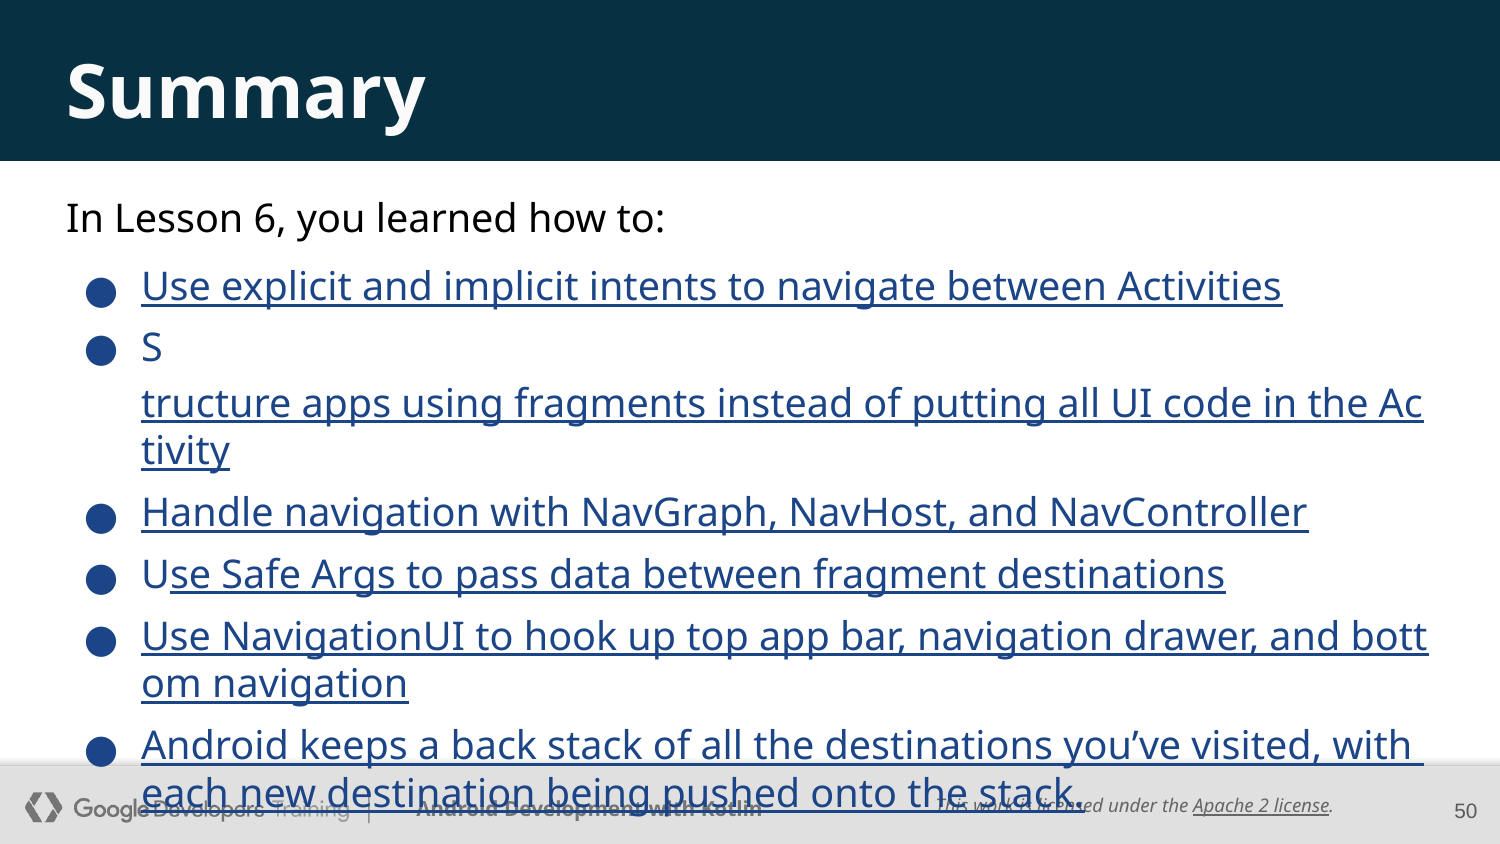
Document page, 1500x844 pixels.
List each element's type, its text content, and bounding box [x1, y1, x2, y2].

title Summary [51, 28, 1449, 122]
slide_number ‹#› [1402, 777, 1493, 842]
picture [0, 161, 1500, 844]
list In Lesson 6, you learned how to: Use explicit and implicit intents to navigate between Activities Structure apps using fragments instead of putting all UI code in the Activity Handle navigation with NavGraph, NavHost, and NavController Use Safe Args to pass data between fragment destinations Use NavigationUI to hook up top app bar, navigation drawer, and bottom navigation Android keeps a back stack of all the destinations you’ve visited, with each new destination being pushed onto the stack. [51, 171, 1449, 694]
